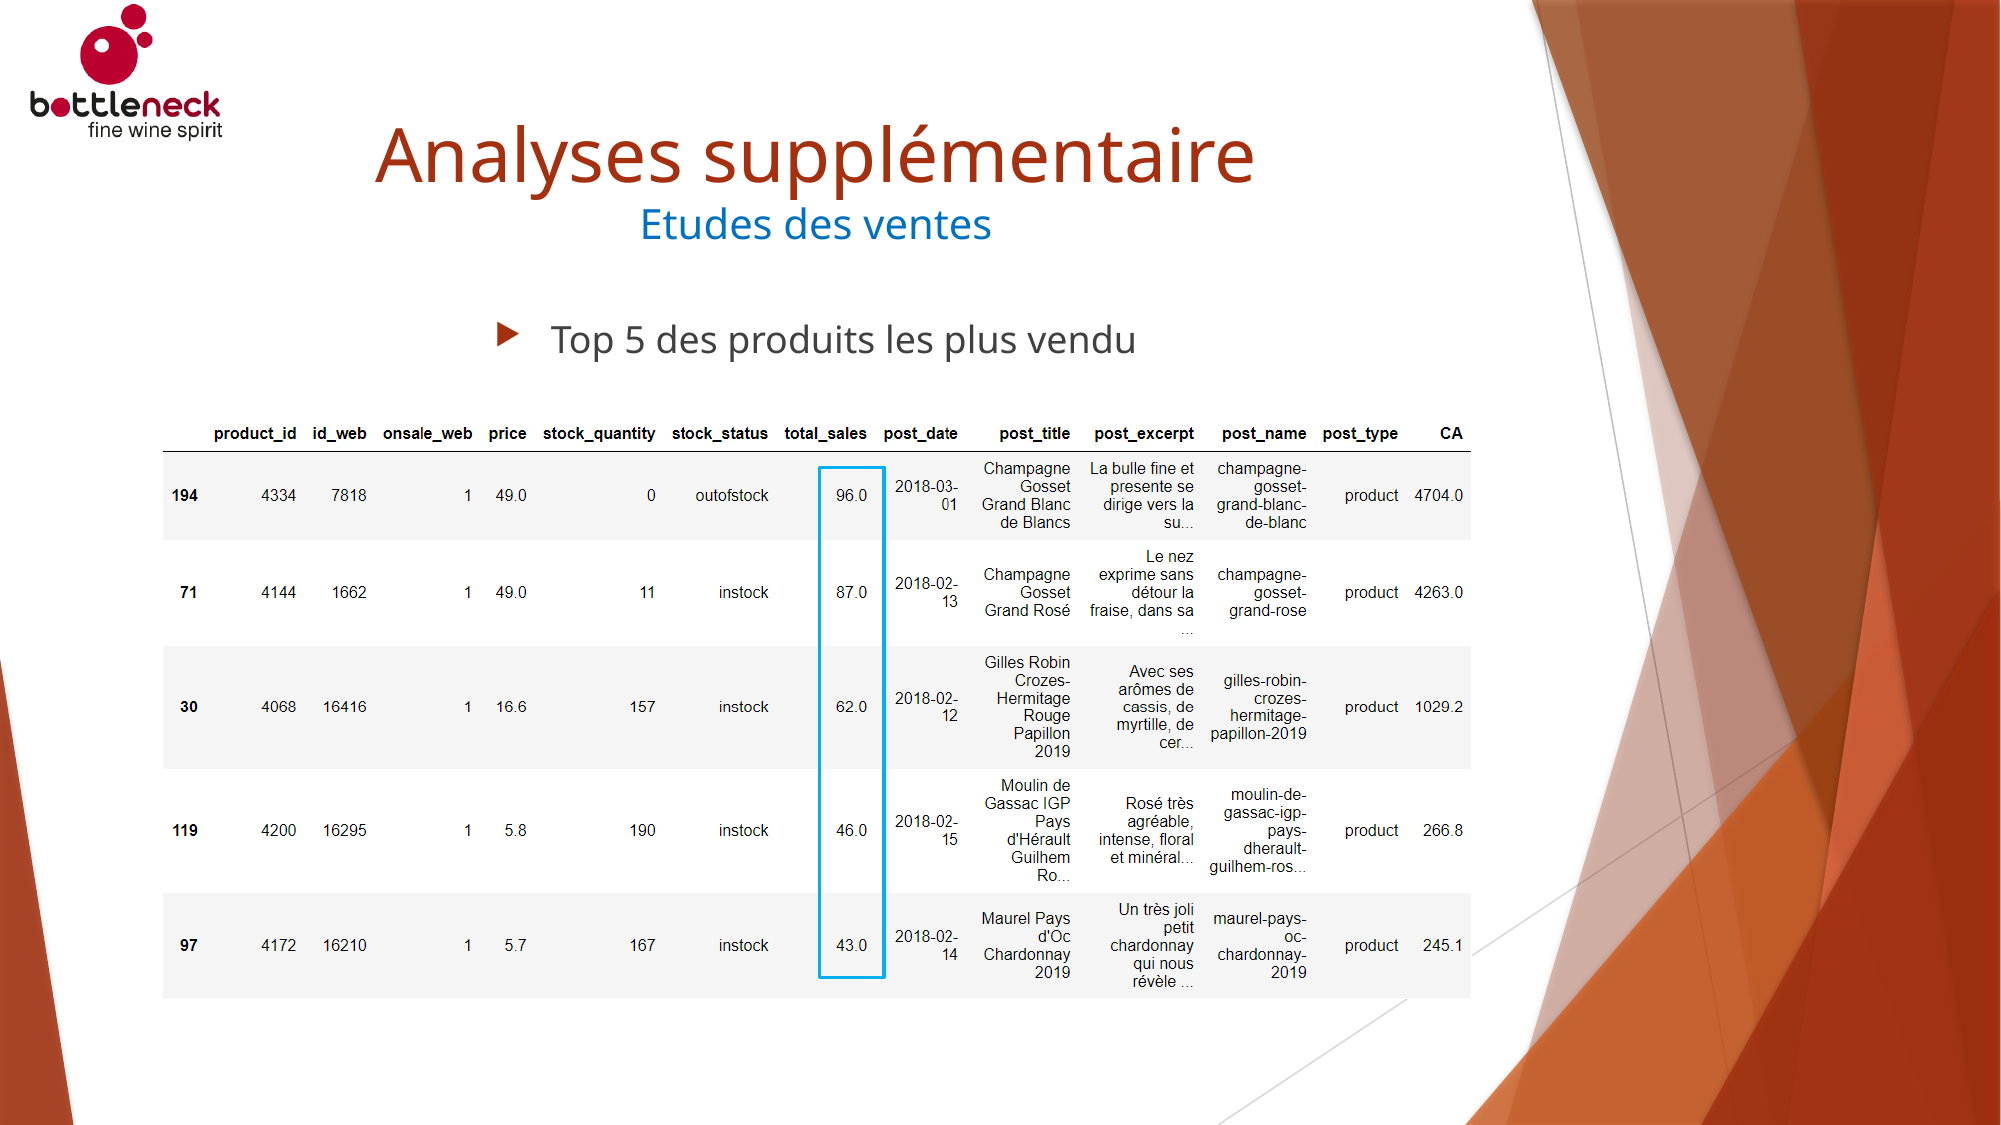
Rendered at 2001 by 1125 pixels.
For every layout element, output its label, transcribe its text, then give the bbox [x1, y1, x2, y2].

picture [0, 0, 259, 150]
list Top 5 des produits les plus vendu [111, 308, 1522, 525]
picture [160, 416, 1472, 1000]
title Analyses supplémentaire Etudes des ventes [111, 99, 1522, 308]
